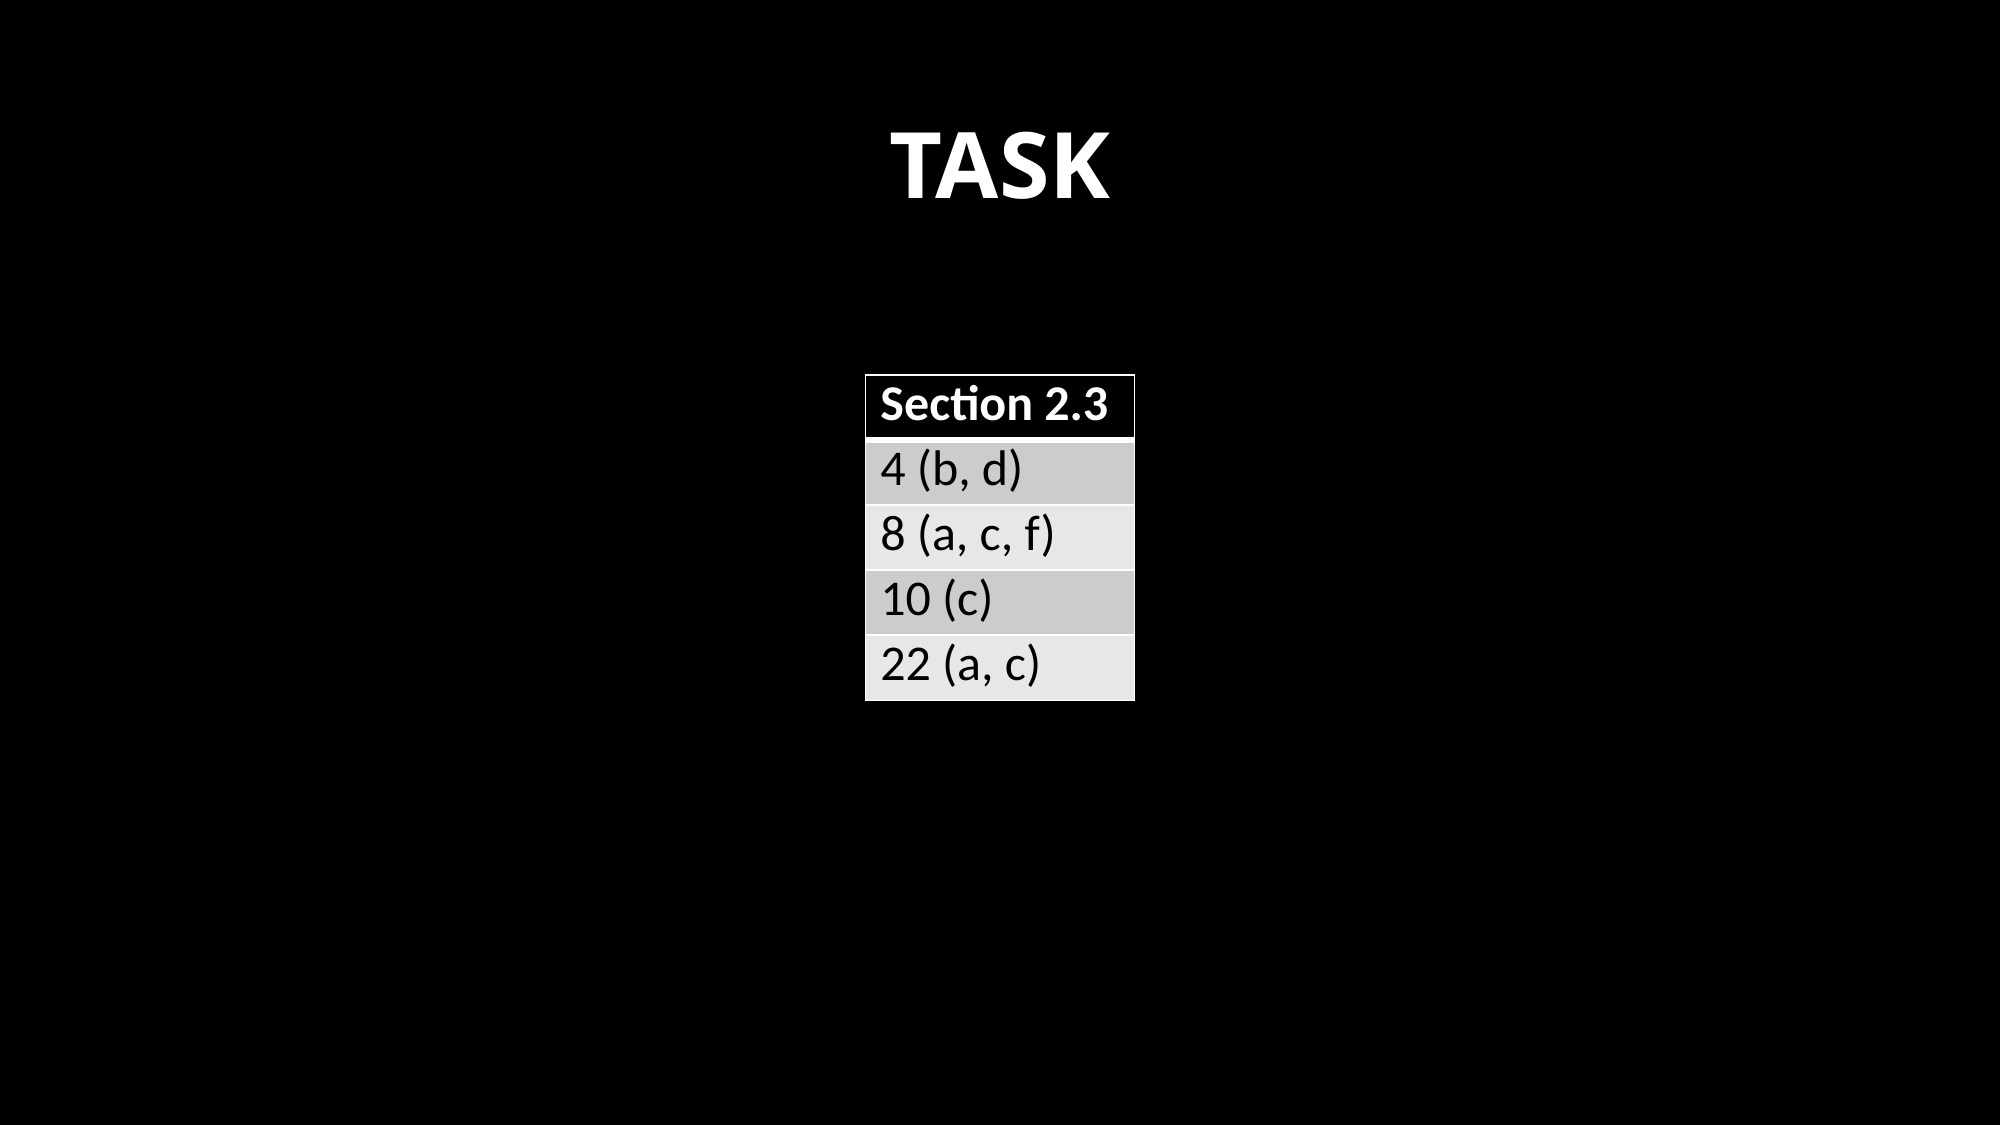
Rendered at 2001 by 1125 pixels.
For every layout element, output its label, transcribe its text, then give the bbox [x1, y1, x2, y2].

title TASK [137, 59, 1863, 278]
table_cell 4 (b, d) [866, 443, 1134, 504]
table_header Section 2.3 [866, 376, 1134, 437]
table_cell 10 (c) [866, 571, 1134, 634]
table_cell 8 (a, c, f) [866, 506, 1134, 569]
table_cell 22 (a, c) [866, 636, 1134, 700]
